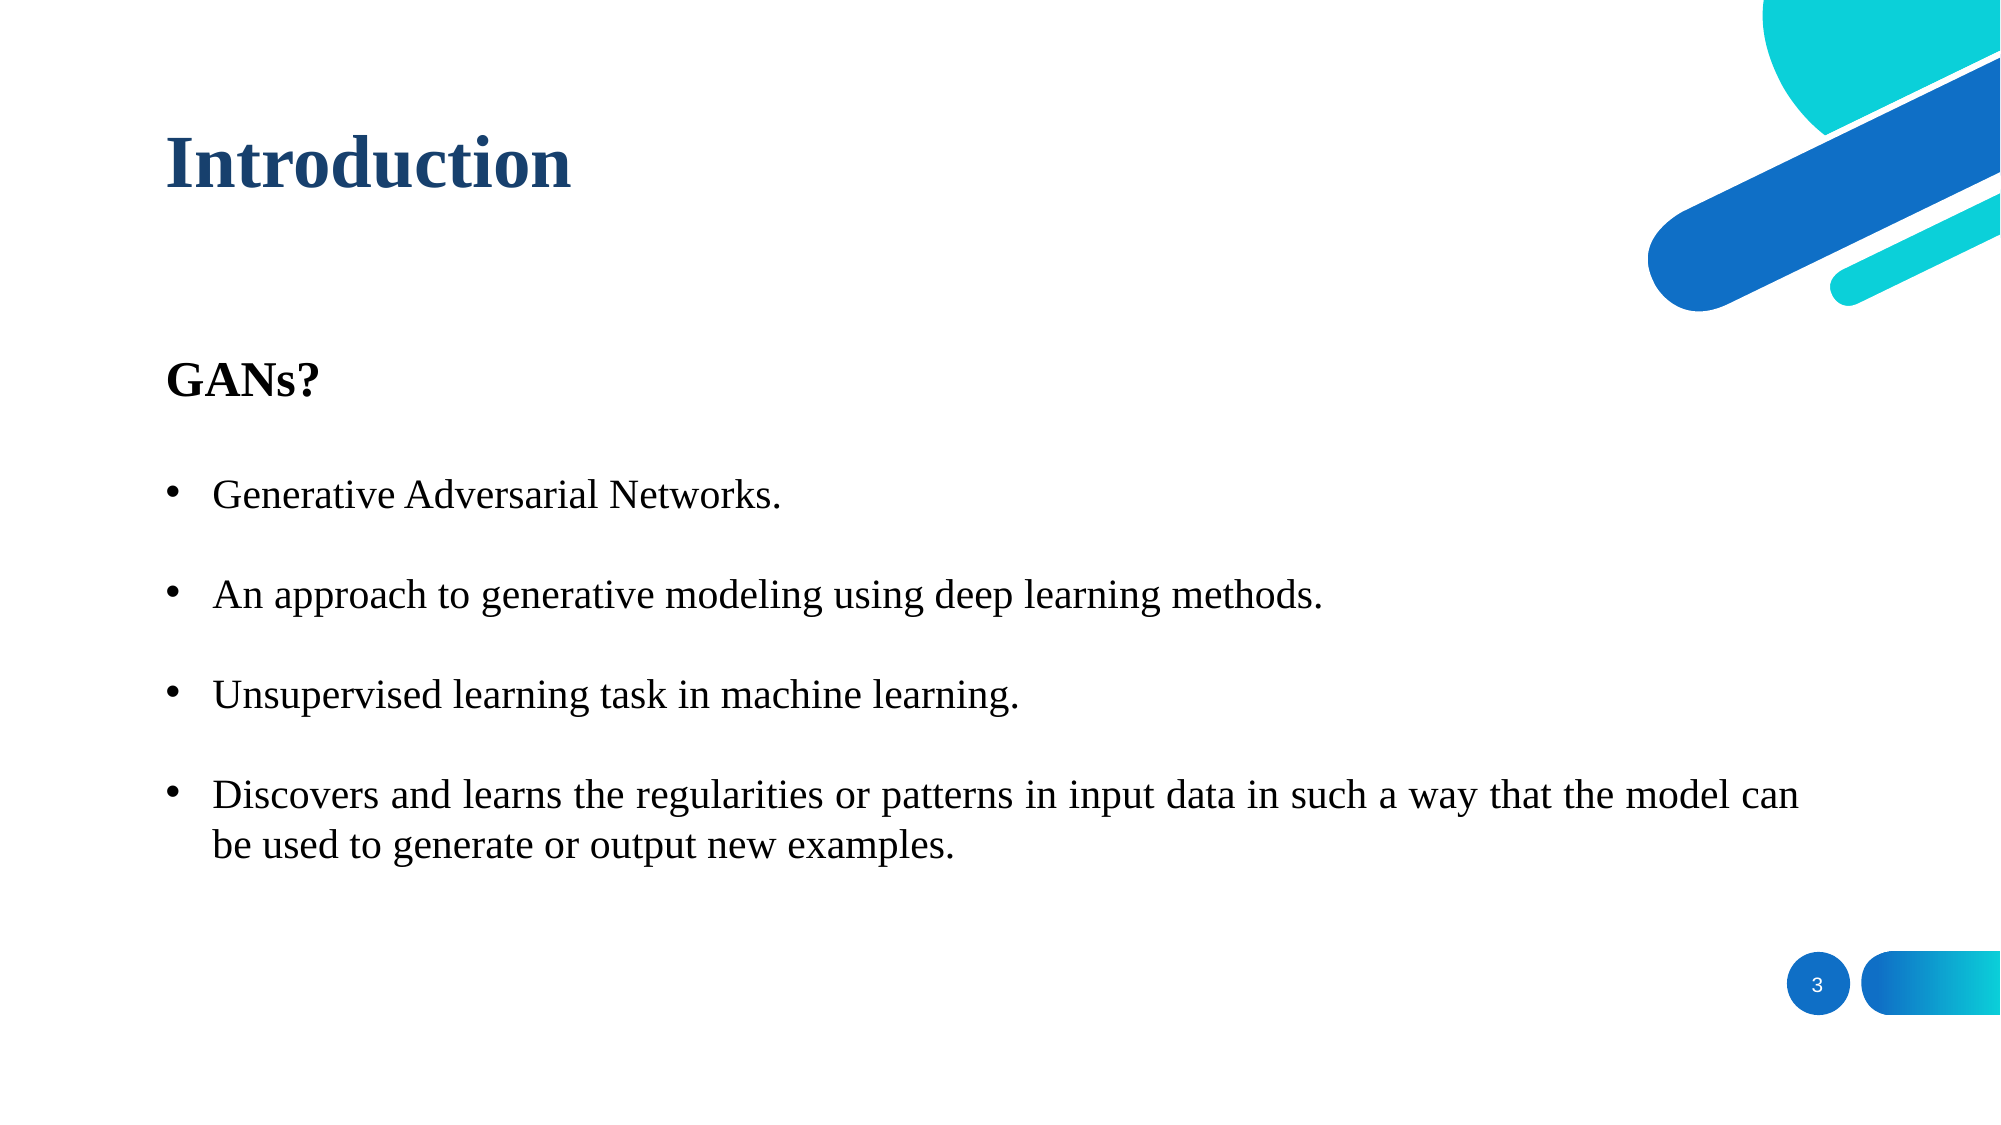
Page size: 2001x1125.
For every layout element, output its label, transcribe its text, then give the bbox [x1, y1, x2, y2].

slide_number 3 [1772, 954, 1863, 1015]
text_box Introduction [150, 105, 2000, 211]
text_box GANs? Generative Adversarial Networks. An approach to generative modeling using deep learning methods. Unsupervised learning task in machine learning. Discovers and learns the regularities or patterns in input data in such a way that the model can be used to generate or output new examples. [150, 339, 1817, 919]
